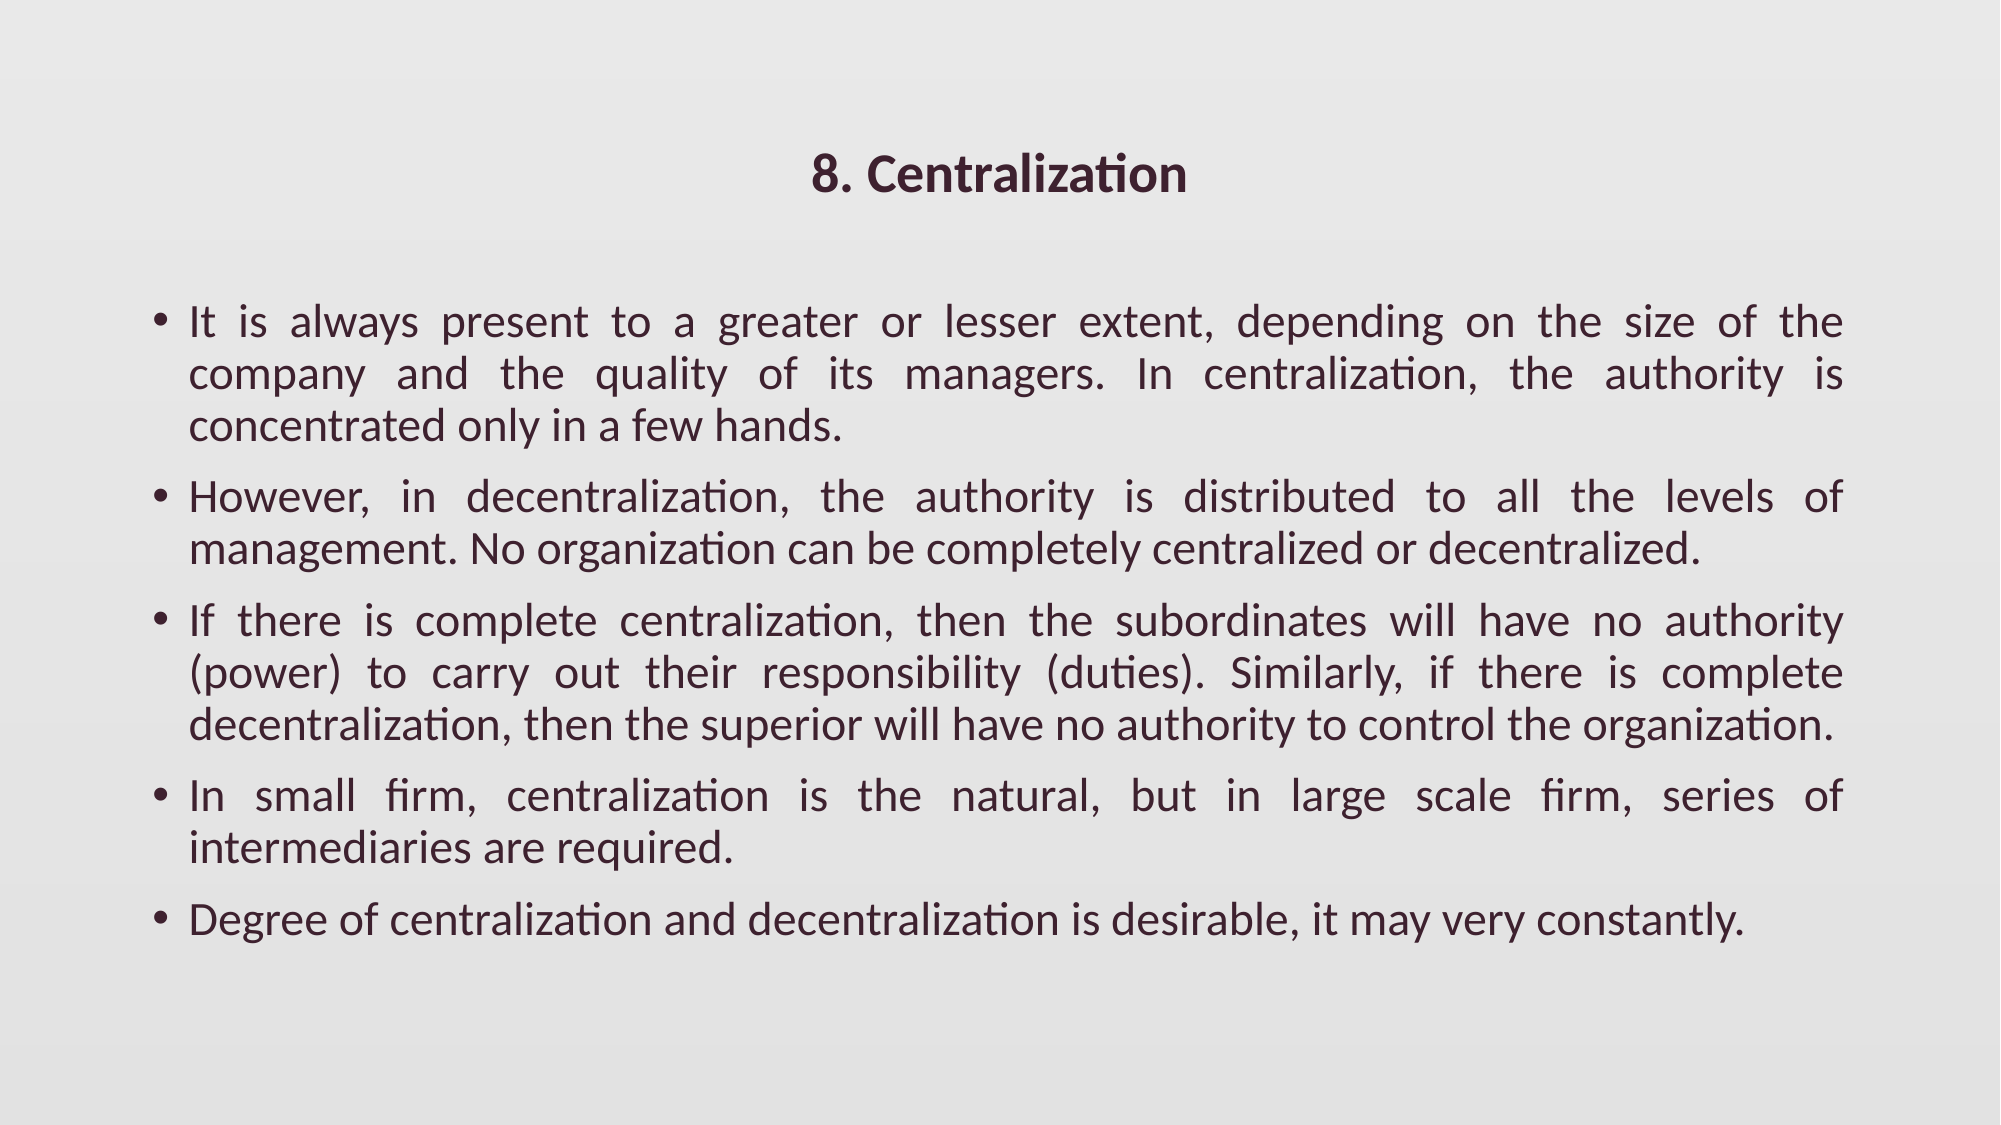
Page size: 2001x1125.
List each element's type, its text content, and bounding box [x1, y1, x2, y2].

list 8. Centralization It is always present to a greater or lesser extent, depending on the size of the company and the quality of its managers. In centralization, the authority is concentrated only in a few hands. However, in decentralization, the authority is distributed to all the levels of management. No organization can be completely centralized or decentralized. If there is complete centralization, then the subordinates will have no authority (power) to carry out their responsibility (duties). Similarly, if there is complete decentralization, then the superior will have no authority to control the organization. In small firm, centralization is the natural, but in large scale firm, series of intermediaries are required. Degree of centralization and decentralization is desirable, it may very constantly. [137, 136, 1863, 1014]
